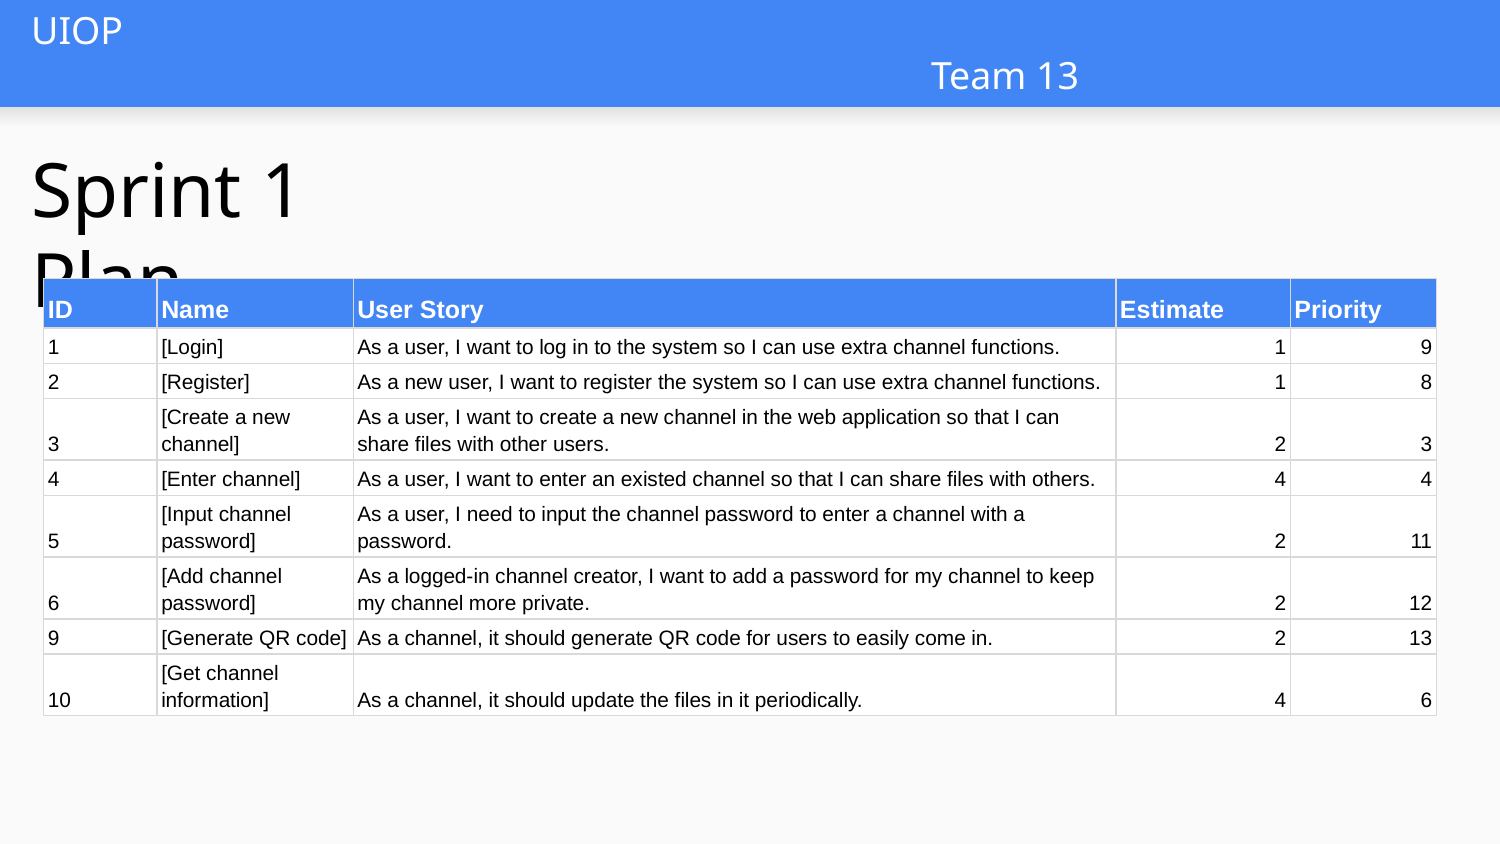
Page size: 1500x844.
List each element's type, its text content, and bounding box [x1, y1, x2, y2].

table_cell As a user, I want to log in to the system so I can use extra channel functions. [354, 329, 1115, 363]
table_cell 2 [44, 364, 156, 398]
table_cell 1 [1117, 364, 1290, 398]
table_cell [Generate QR code] [158, 620, 353, 653]
table_header Name [158, 279, 353, 327]
table_cell 8 [1291, 364, 1436, 398]
table_cell 6 [44, 558, 156, 618]
table_cell [Add channel password] [158, 558, 353, 618]
table_cell [Get channel information] [158, 655, 353, 715]
table_cell [Enter channel] [158, 461, 353, 495]
table_cell 1 [1117, 329, 1290, 363]
table_header ID [44, 279, 156, 327]
table_cell As a channel, it should update the files in it periodically. [354, 655, 1115, 715]
table_header Priority [1291, 279, 1436, 327]
table_cell 2 [1117, 496, 1290, 556]
table_cell 3 [1291, 399, 1436, 459]
table_cell 13 [1291, 620, 1436, 653]
table_cell 2 [1117, 620, 1290, 653]
table_cell As a user, I need to input the channel password to enter a channel with a password. [354, 496, 1115, 556]
table_cell 2 [1117, 558, 1290, 618]
table_cell As a user, I want to enter an existed channel so that I can share files with others. [354, 461, 1115, 495]
table_cell [Login] [158, 329, 353, 363]
table_cell 5 [44, 496, 156, 556]
table_cell [Input channel password] [158, 496, 353, 556]
table_header Estimate [1117, 279, 1290, 327]
table_cell As a new user, I want to register the system so I can use extra channel functions. [354, 364, 1115, 398]
table_cell 4 [1117, 461, 1290, 495]
table_cell 1 [44, 329, 156, 363]
text_box Sprint 1 Plan [16, 127, 473, 253]
table_header User Story [354, 279, 1115, 327]
table_cell 4 [1291, 461, 1436, 495]
table_cell 10 [44, 655, 156, 715]
title UIOP Team 13 [16, 2, 1464, 102]
table_cell As a channel, it should generate QR code for users to easily come in. [354, 620, 1115, 653]
table_cell [Register] [158, 364, 353, 398]
table_cell 11 [1291, 496, 1436, 556]
table_cell As a user, I want to create a new channel in the web application so that I can share files with other users. [354, 399, 1115, 459]
table_cell [Create a new channel] [158, 399, 353, 459]
table_cell As a logged-in channel creator, I want to add a password for my channel to keep my channel more private. [354, 558, 1115, 618]
table_cell 9 [44, 620, 156, 653]
table_cell 4 [44, 461, 156, 495]
table_cell 4 [1117, 655, 1290, 715]
table_cell 6 [1291, 655, 1436, 715]
table_cell 3 [44, 399, 156, 459]
table_cell 12 [1291, 558, 1436, 618]
table_cell 2 [1117, 399, 1290, 459]
table_cell 9 [1291, 329, 1436, 363]
